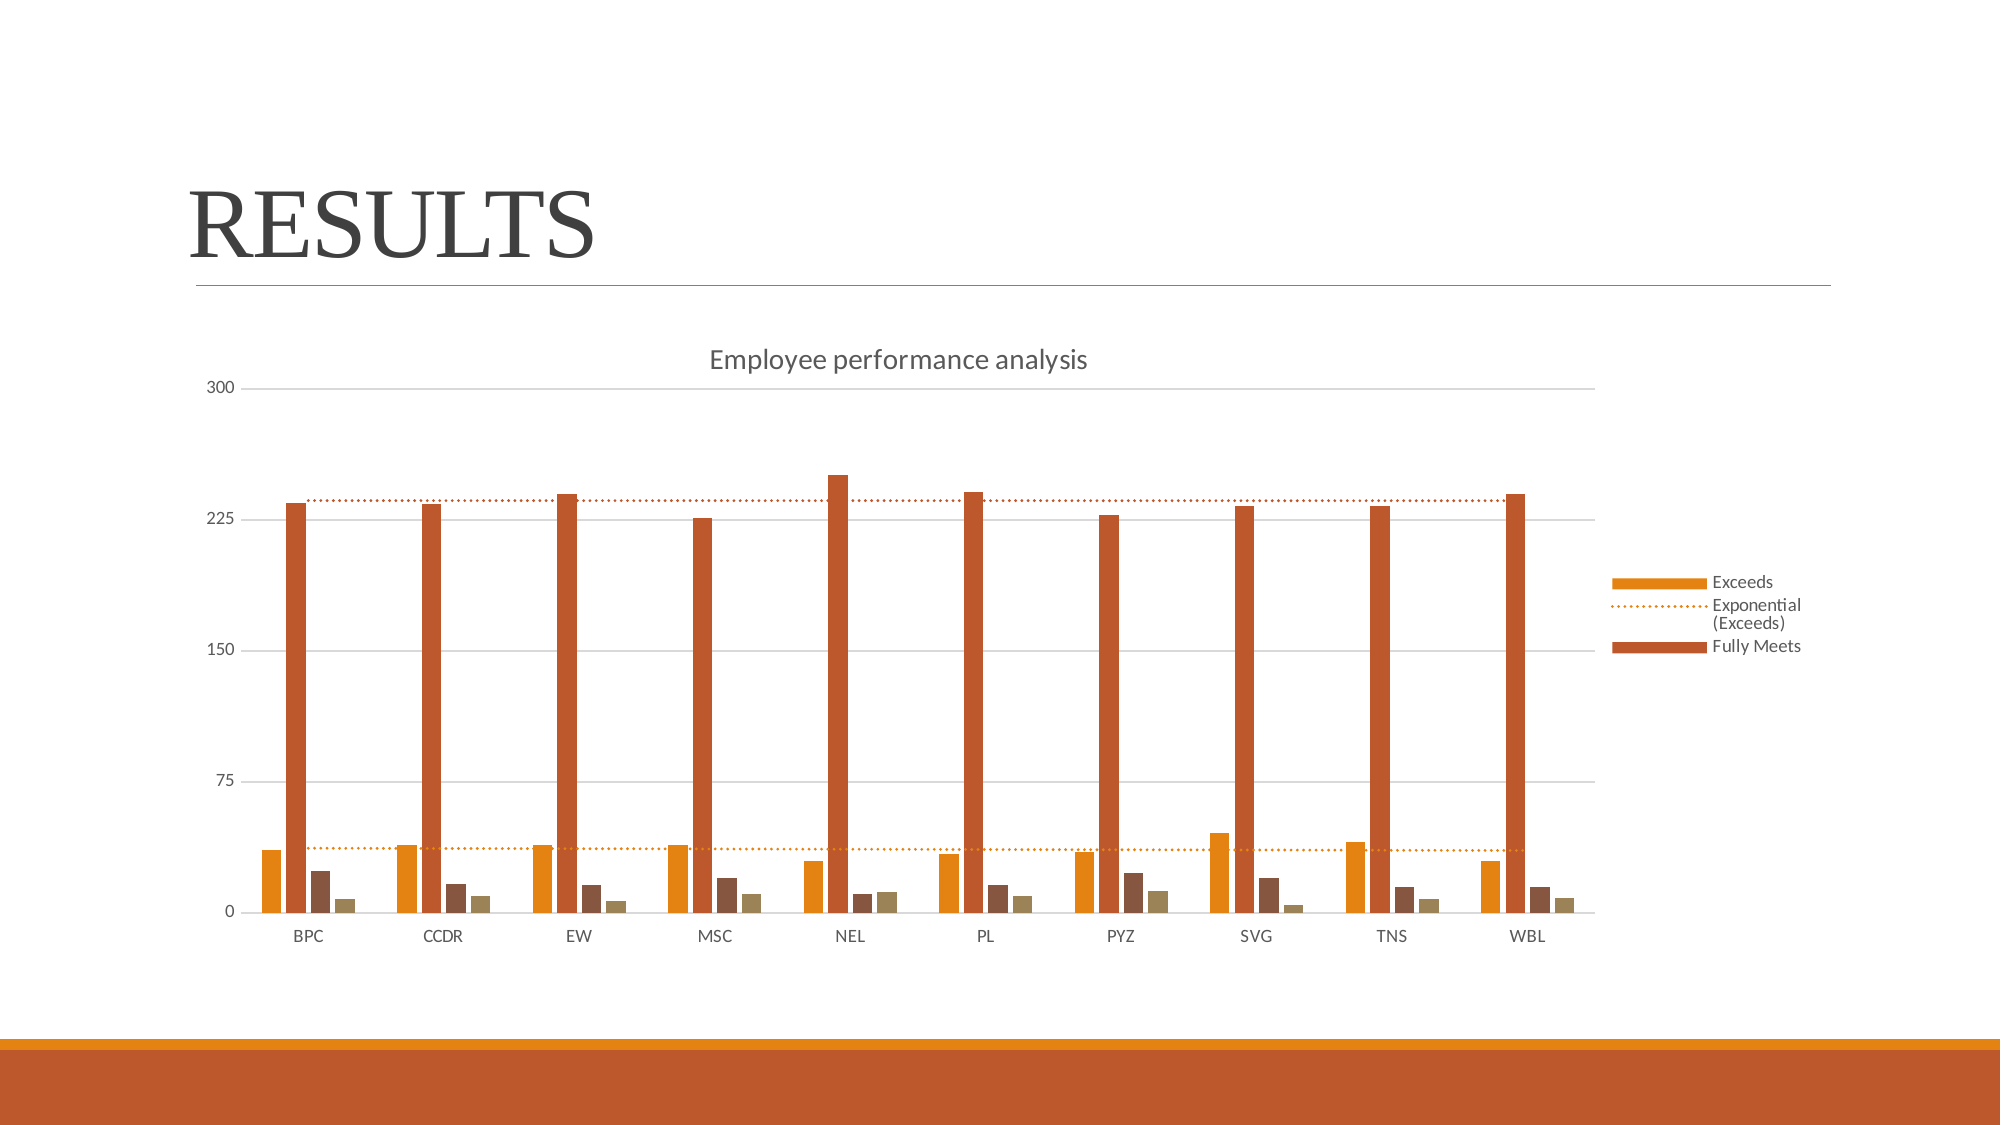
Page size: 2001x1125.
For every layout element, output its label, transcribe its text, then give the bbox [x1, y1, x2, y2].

title RESULTS [179, 46, 1831, 286]
chart [189, 338, 1823, 948]
